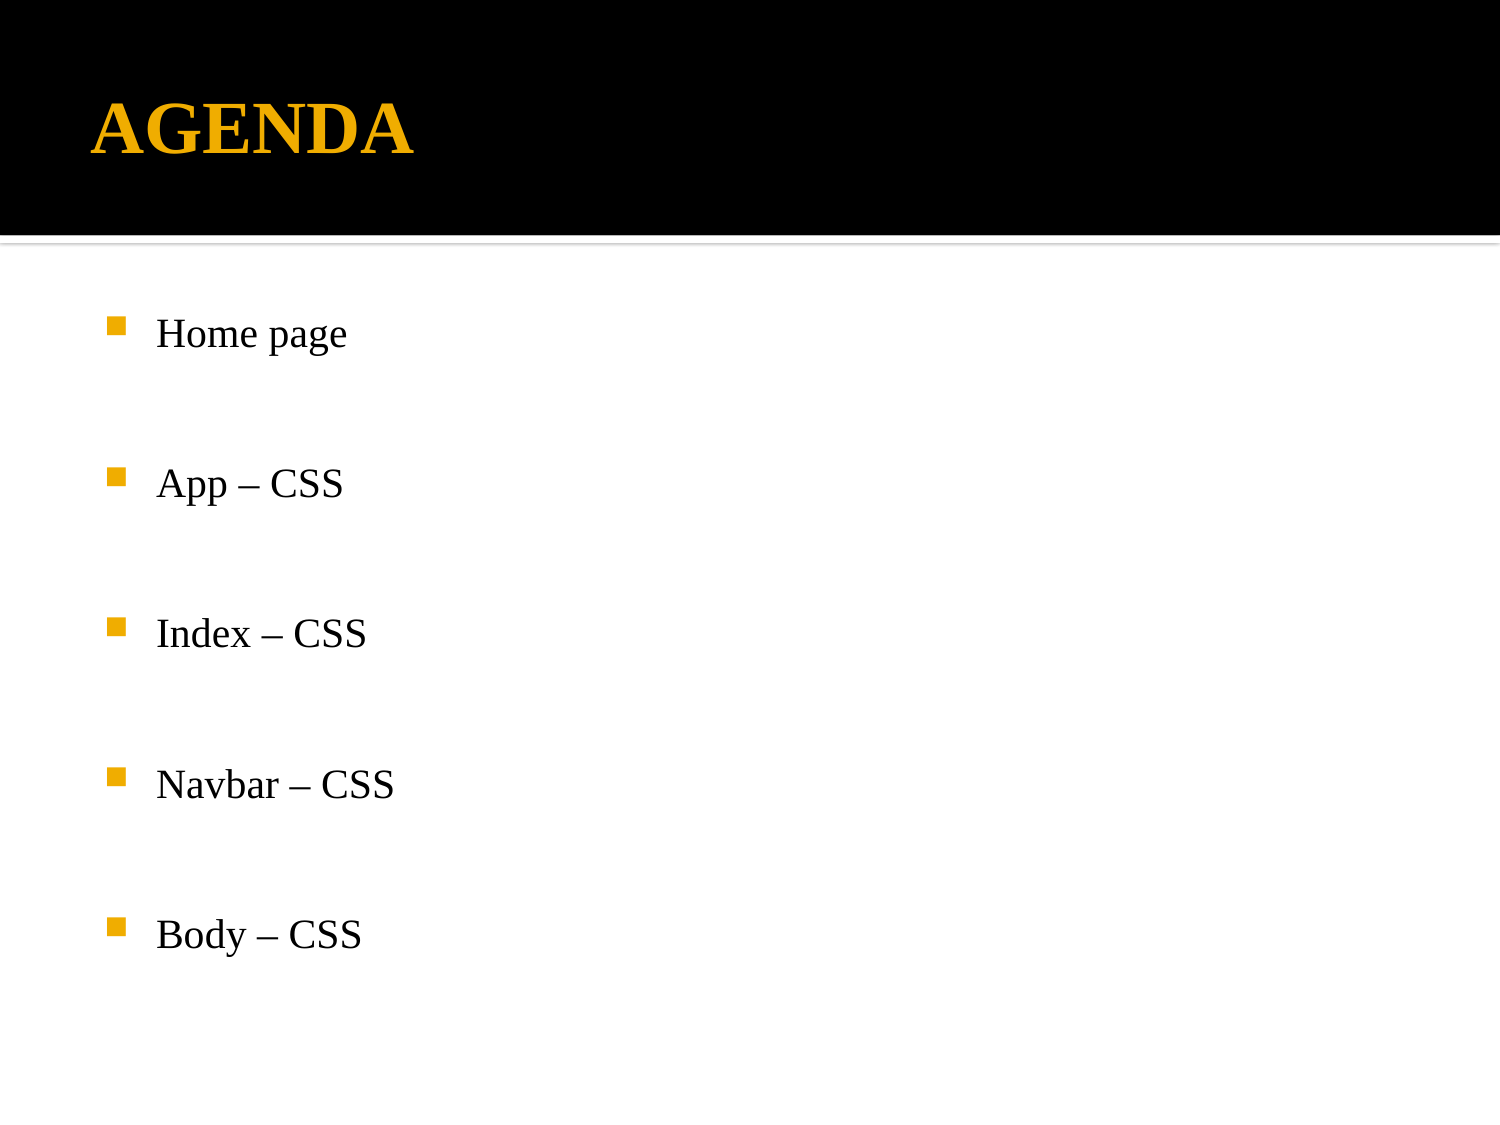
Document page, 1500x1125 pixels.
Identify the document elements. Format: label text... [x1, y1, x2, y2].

list Home page App – CSS Index – CSS Navbar – CSS Body – CSS [75, 291, 1425, 1050]
title AGENDA [75, 25, 1425, 231]
